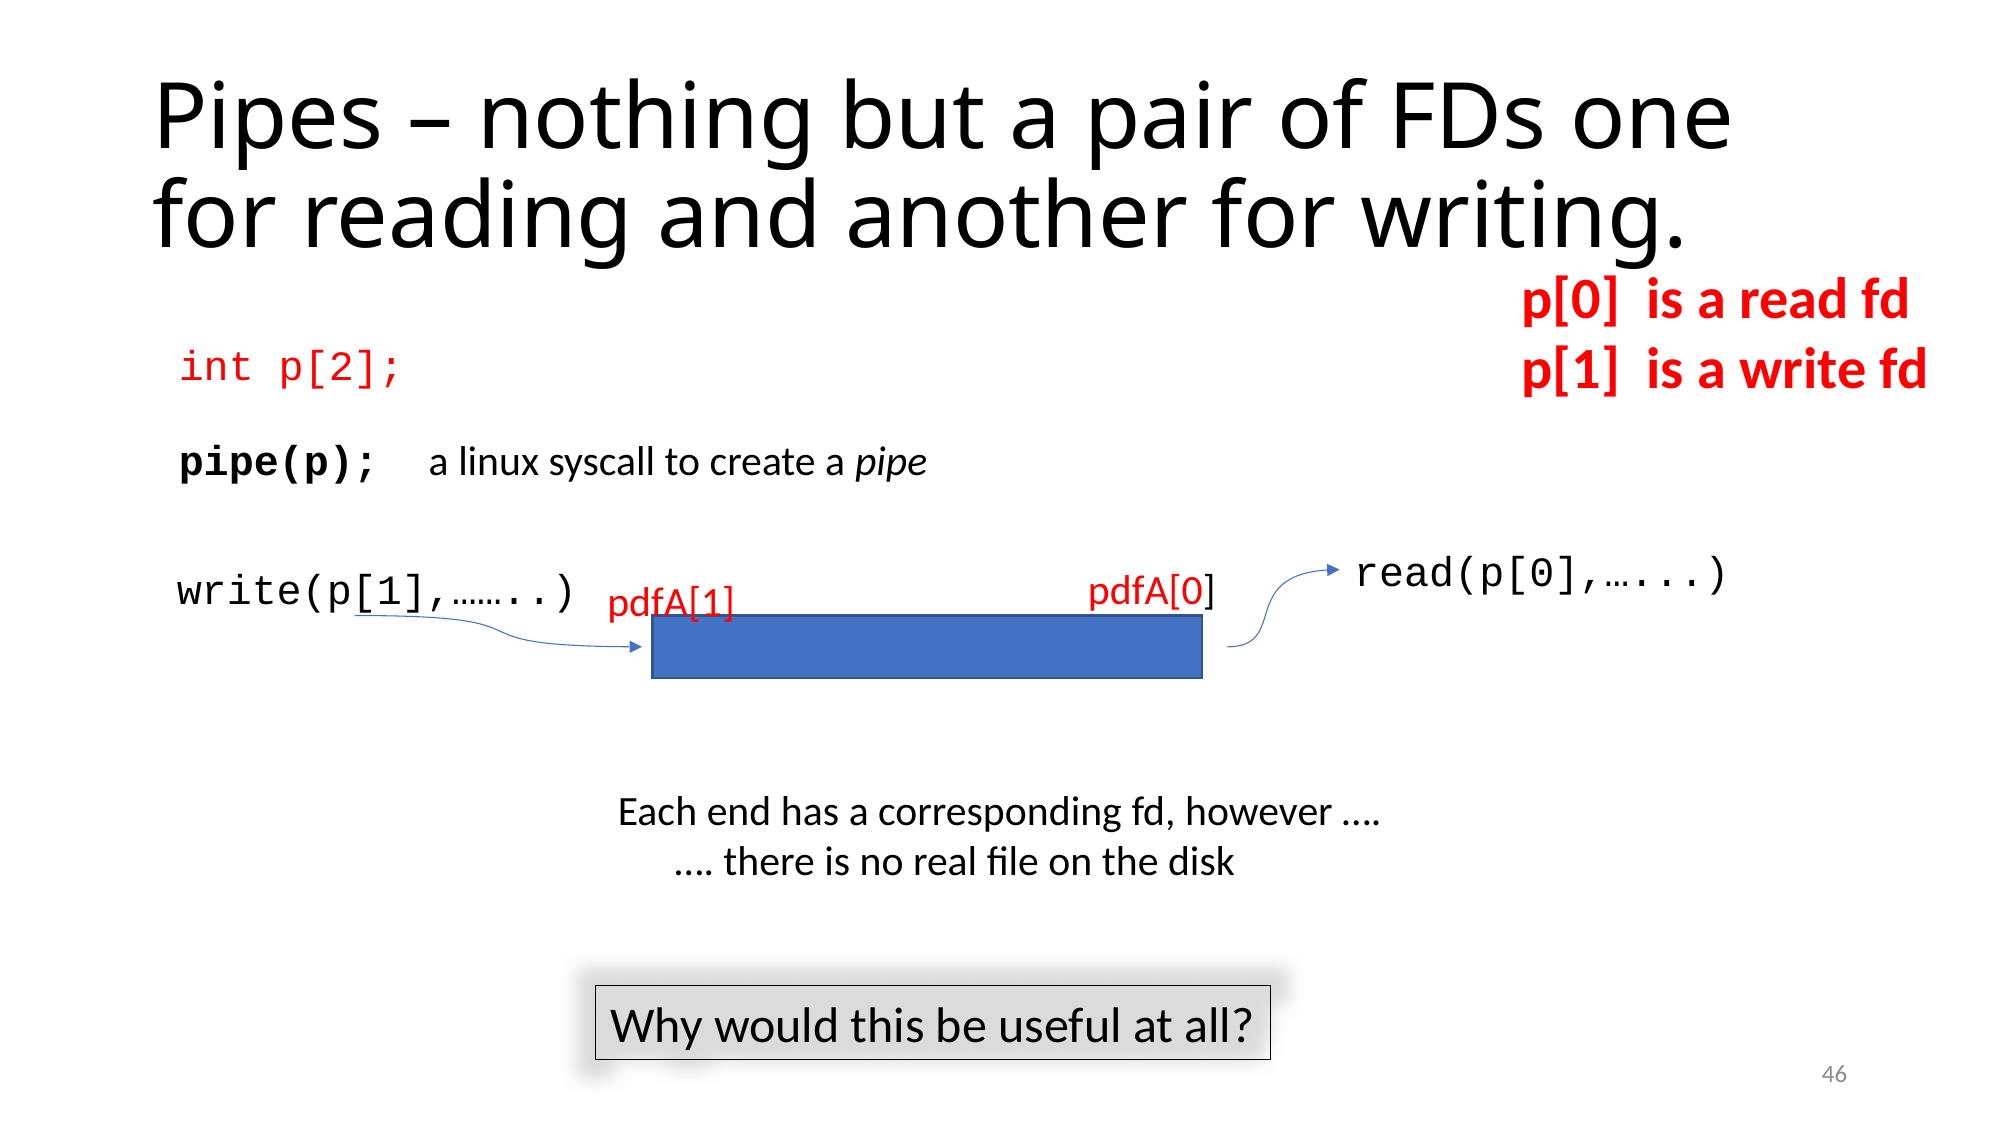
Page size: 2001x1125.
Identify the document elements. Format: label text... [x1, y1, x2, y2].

text_box p[0] is a read fd p[1] is a write fd [1506, 253, 1944, 408]
text_box pdfA[0] [1073, 554, 1252, 620]
title Pipes – nothing but a pair of FDs one for reading and another for writing. [137, 59, 1863, 278]
text_box Why would this be useful at all? [595, 985, 1270, 1060]
text_box read(p[0],…...) [1339, 537, 1745, 602]
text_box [1227, 569, 1338, 647]
text_box pdfA[1] [592, 567, 750, 633]
text_box int p[2]; pipe(p); a linux syscall to create a pipe [163, 331, 943, 492]
text_box Each end has a corresponding fd, however …. …. there is no real file on the disk [603, 776, 1397, 892]
text_box [651, 614, 1203, 679]
text_box write(p[1],……..) [162, 554, 592, 620]
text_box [354, 615, 642, 647]
slide_number 46 [1412, 1042, 1863, 1103]
